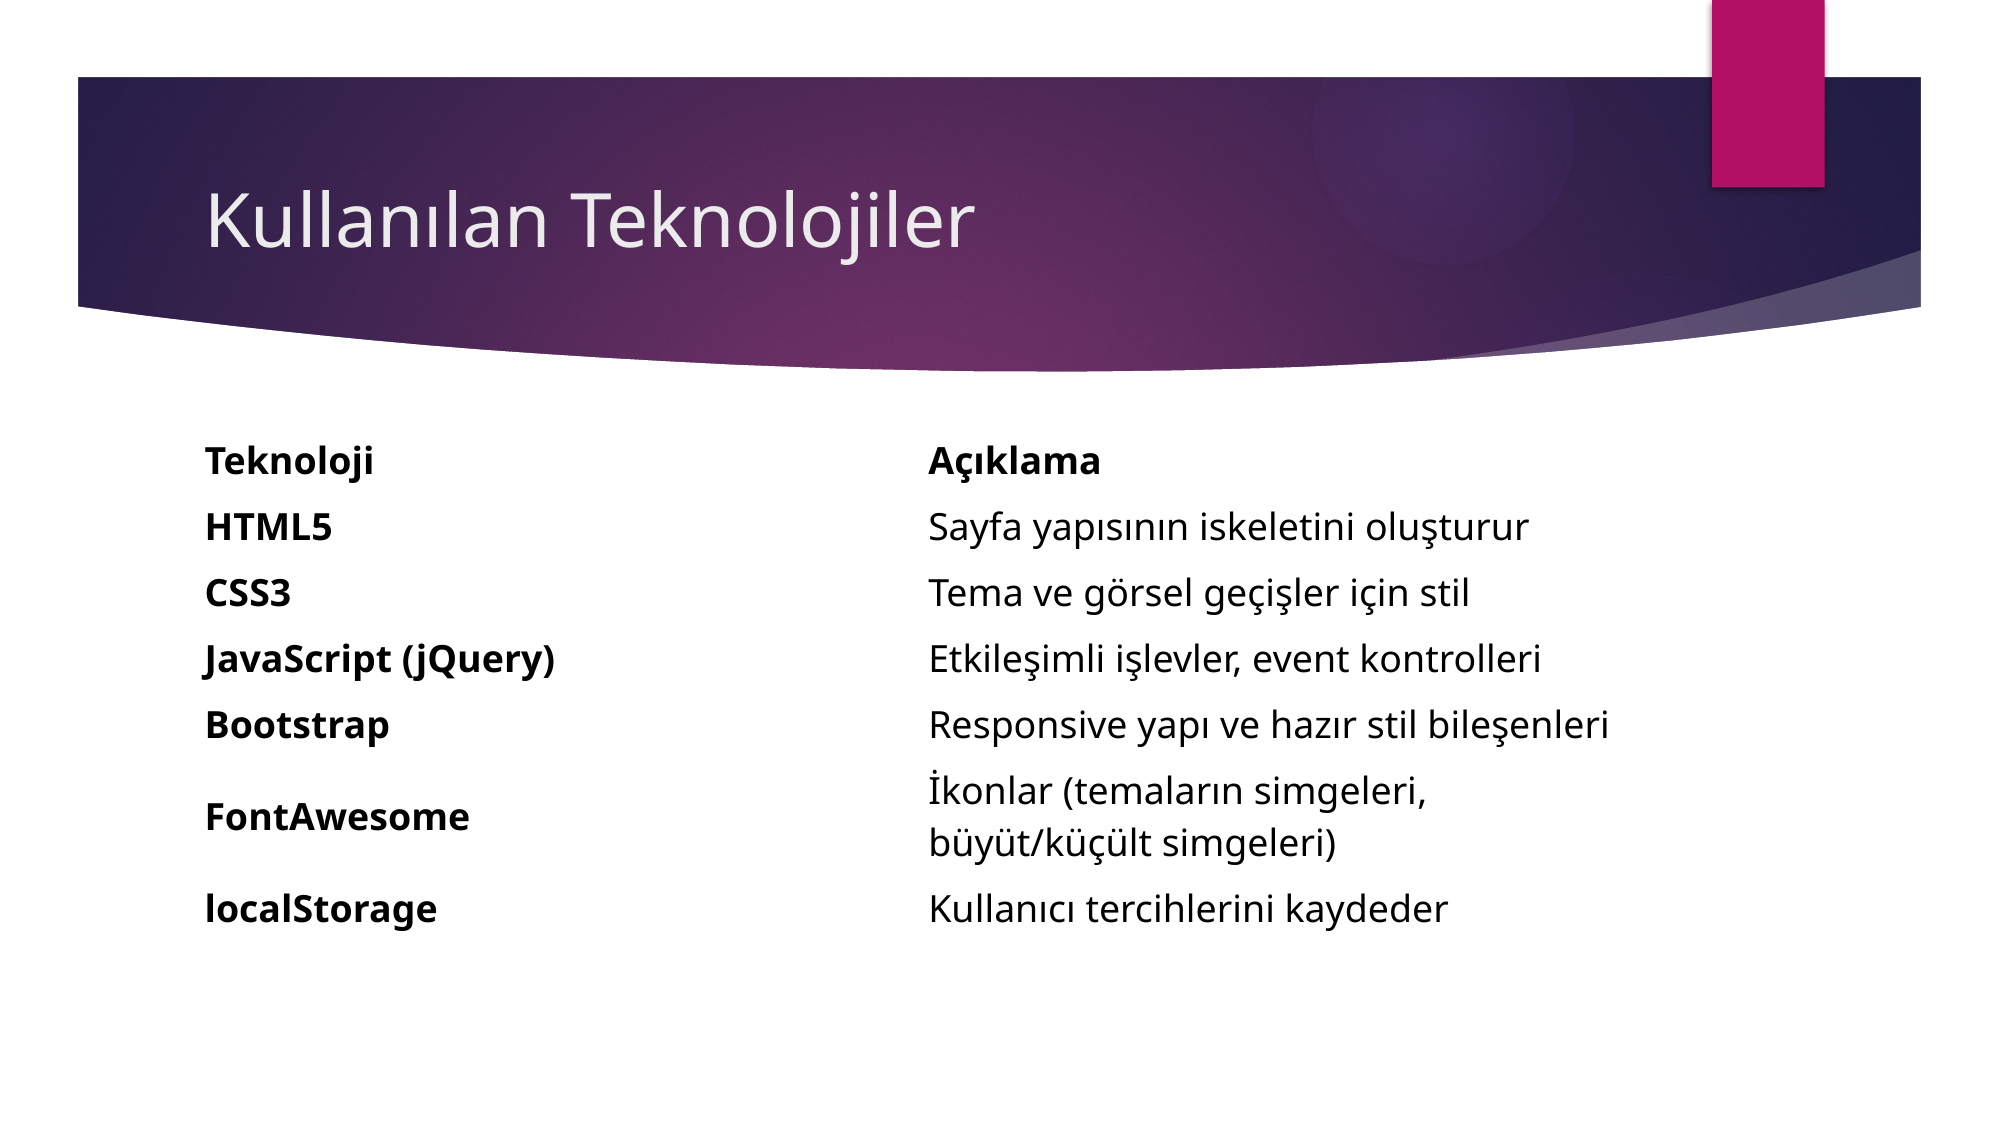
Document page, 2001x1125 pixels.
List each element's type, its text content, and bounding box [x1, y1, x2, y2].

table_cell HTML5 [190, 493, 913, 559]
table_cell Responsive yapı ve hazır stil bileşenleri [913, 691, 1637, 758]
table_header Açıklama [913, 427, 1637, 493]
table_cell Tema ve görsel geçişler için stil [913, 559, 1637, 625]
table_cell FontAwesome [190, 758, 913, 875]
table_cell CSS3 [190, 559, 913, 625]
table_cell Kullanıcı tercihlerini kaydeder [913, 875, 1637, 941]
table_cell localStorage [190, 875, 913, 941]
table_header Teknoloji [190, 427, 913, 493]
table_cell İkonlar (temaların simgeleri, büyüt/küçült simgeleri) [913, 758, 1637, 875]
table_cell Sayfa yapısının iskeletini oluşturur [913, 493, 1637, 559]
table_cell Etkileşimli işlevler, event kontrolleri [913, 625, 1637, 691]
table_cell JavaScript (jQuery) [190, 625, 913, 691]
title Kullanılan Teknolojiler [189, 159, 1627, 276]
table_cell Bootstrap [190, 691, 913, 758]
